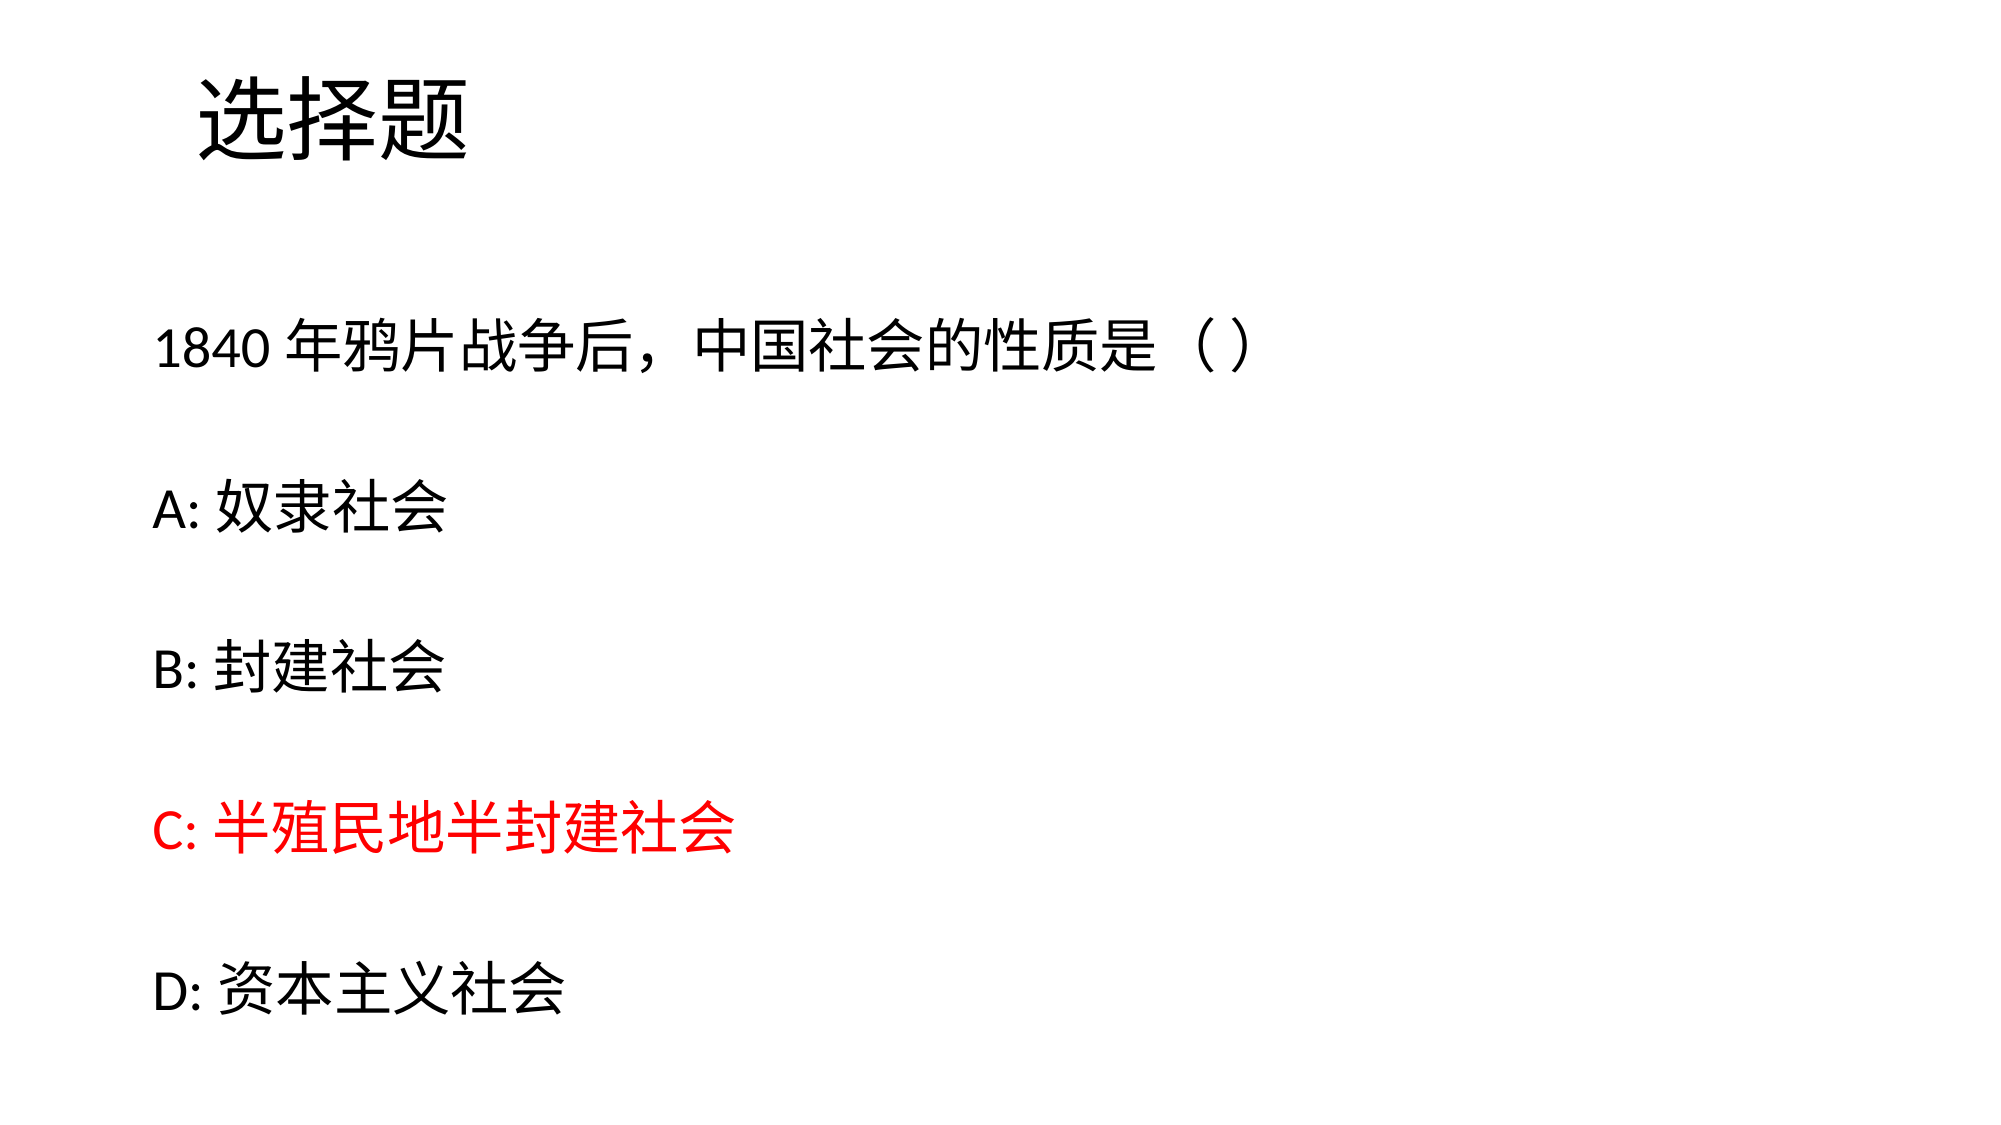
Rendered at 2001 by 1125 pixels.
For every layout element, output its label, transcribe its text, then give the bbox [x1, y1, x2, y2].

title 选择题 [137, 14, 1863, 232]
list ​1840年鸦片战争后，中国社会的性质是（ ） A:​奴隶社会 B:封建社会 C:半殖民地半封建社会 D:资本主义社会 [137, 232, 2000, 1079]
